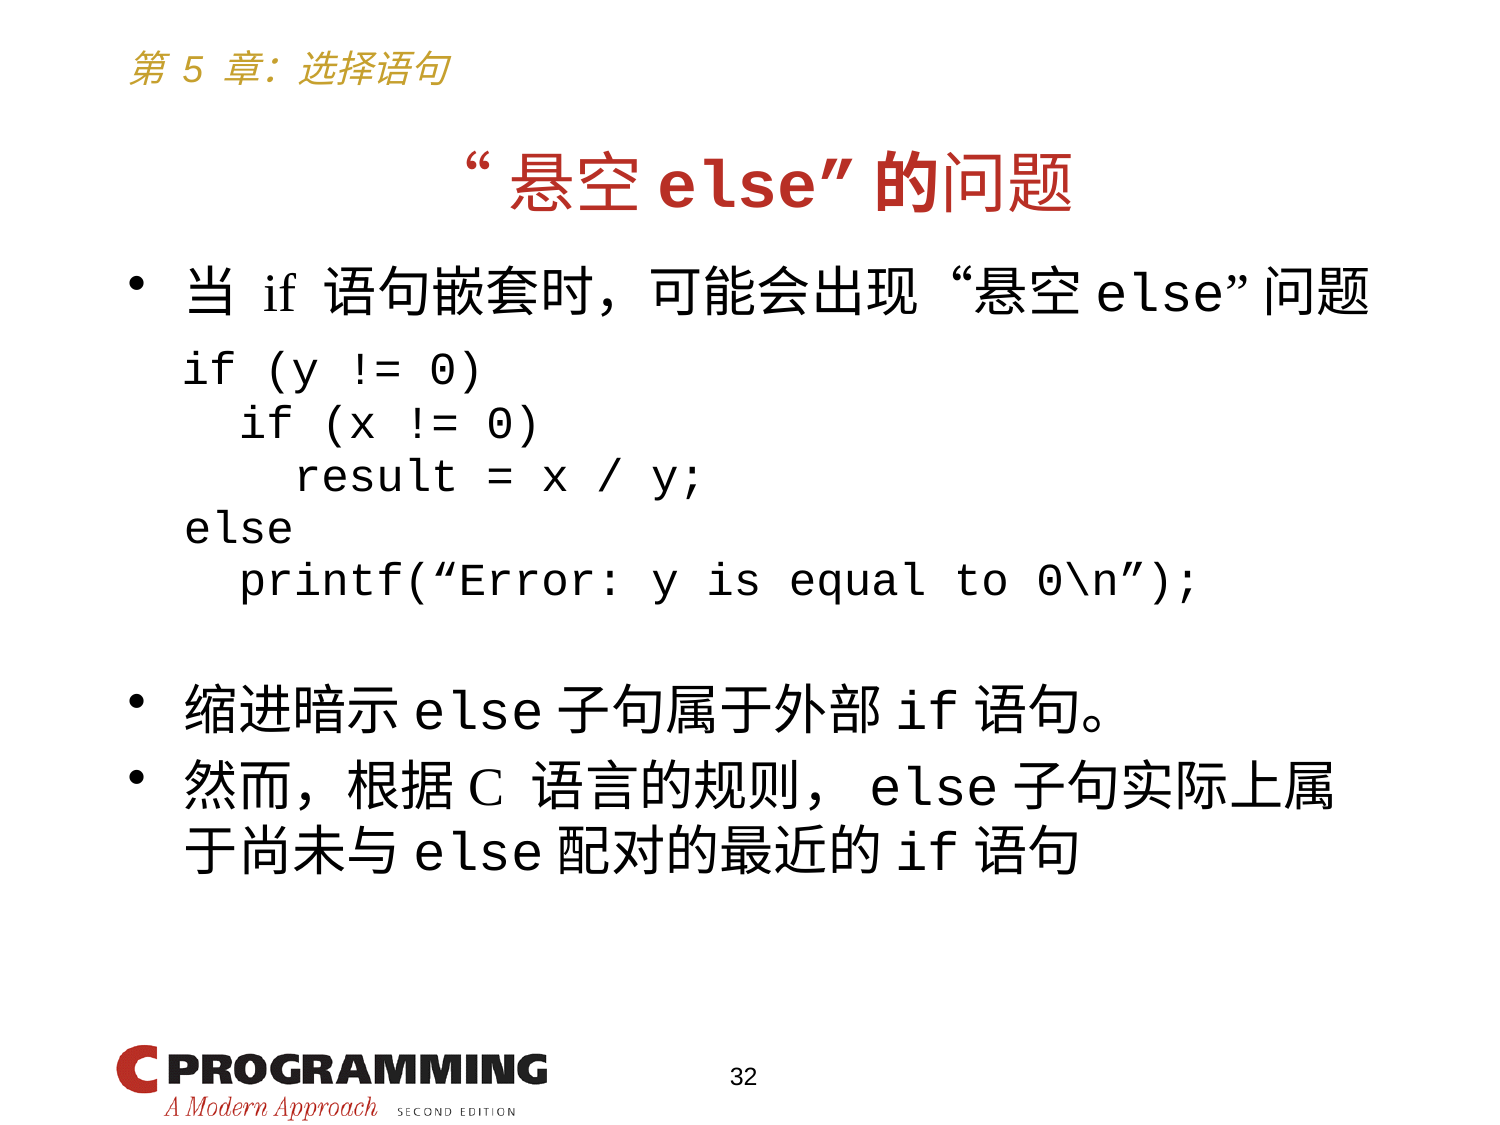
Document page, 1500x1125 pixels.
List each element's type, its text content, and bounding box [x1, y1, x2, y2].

picture [112, 1041, 550, 1123]
slide_number 32 [687, 1049, 801, 1101]
title “悬空else”的问题 [112, 125, 1388, 238]
list 当 if 语句嵌套时，可能会出现“悬空else”问题 if (y != 0) if (x != 0) result = x / y; else printf(“Error: y is equal to 0\n”); 缩进暗示else子句属于外部if语句。 然而，根据C 语言的规则，else子句实际上属于尚未与else配对的最近的if语句 [112, 249, 1388, 1038]
